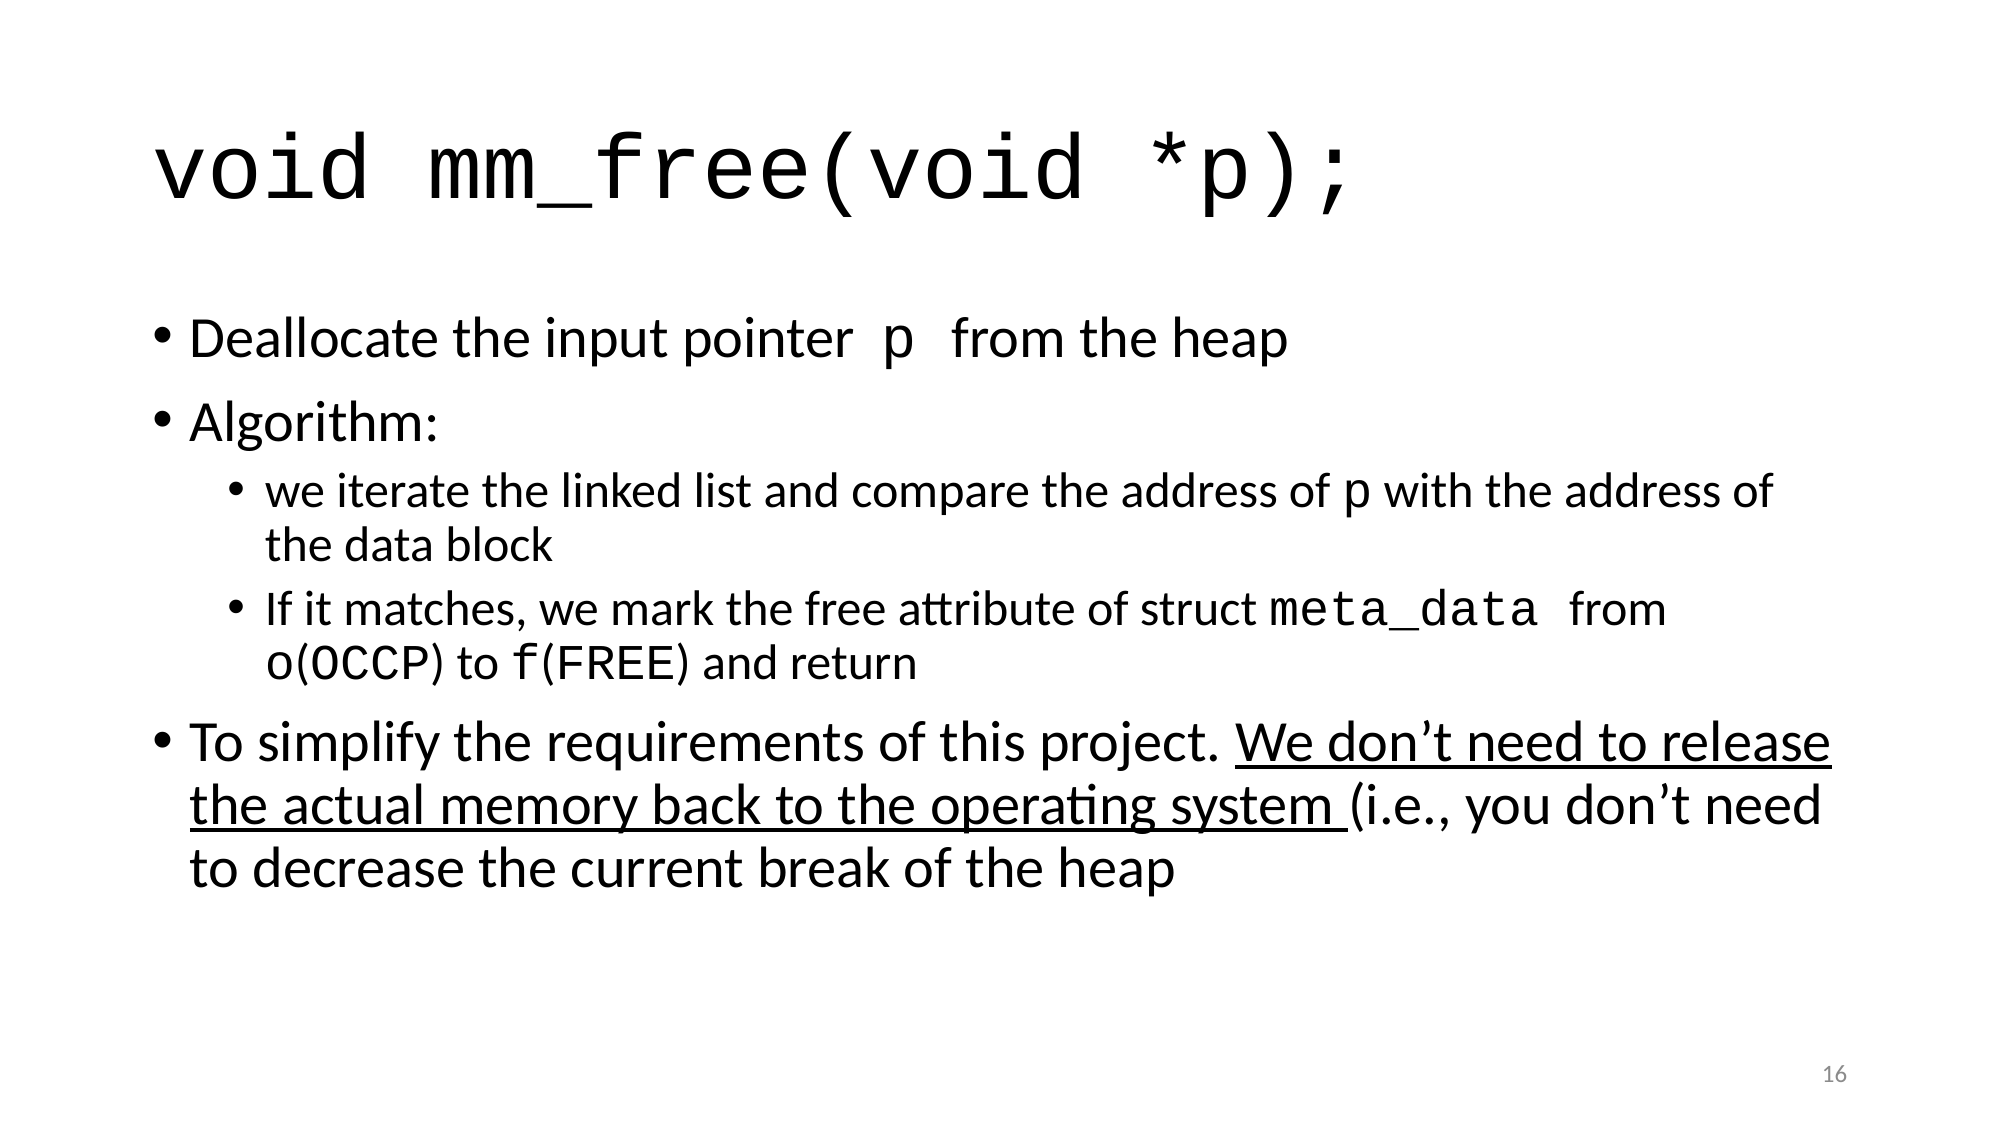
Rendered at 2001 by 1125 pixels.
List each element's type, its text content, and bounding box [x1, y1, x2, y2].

title void mm_free(void *p); [137, 59, 1863, 278]
slide_number 16 [1412, 1042, 1863, 1103]
list Deallocate the input pointer p from the heap Algorithm: we iterate the linked list and compare the address of p with the address of the data block If it matches, we mark the free attribute of struct meta_data from o(OCCP) to f(FREE) and return To simplify the requirements of this project. We don’t need to release the actual memory back to the operating system (i.e., you don’t need to decrease the current break of the heap [137, 299, 1863, 1014]
